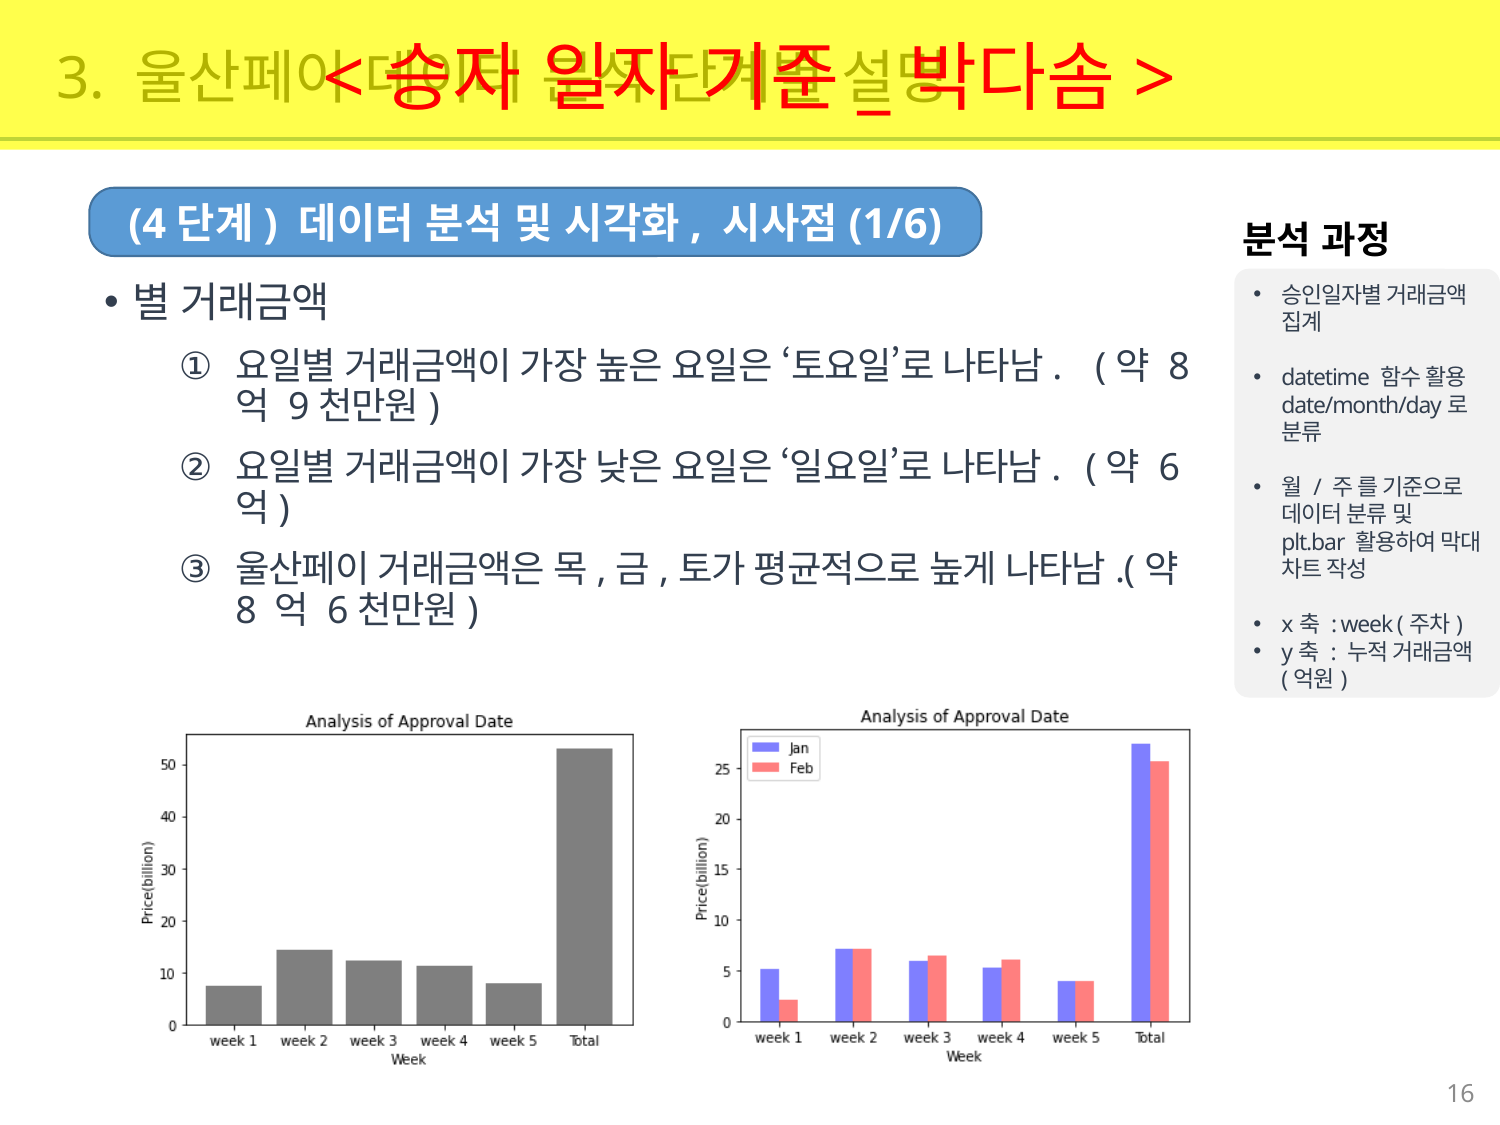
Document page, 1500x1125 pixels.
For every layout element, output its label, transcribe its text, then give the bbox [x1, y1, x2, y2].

text_box 승인일자별 거래금액 집계 datetime 함수 활용date/month/day로 분류 월 / 주 를 기준으로 데이터 분류 및 plt.bar 활용하여 막대 차트 작성 x축 : week (주차) y축 : 누적 거래금액 (억원) [1233, 267, 1500, 699]
text_box <승자 일자 기준_박다솜> [0, 0, 1500, 151]
picture [126, 702, 642, 1078]
text_box 요일별 거래금액이 가장 높은 요일은 ‘토요일’로 나타남. (약 8억 9천만원) 요일별 거래금액이 가장 낮은 요일은 ‘일요일’로 나타남. (약 6억) 울산페이 거래금액은 목,금,토가 평균적으로 높게 나타남.(약 8 억 6천만원) [89, 342, 1222, 678]
picture [668, 697, 1208, 1071]
list 별 거래금액 [89, 273, 1222, 342]
text_box 분석 과정 [1227, 208, 1406, 268]
text_box (4단계) 데이터 분석 및 시각화, 시사점(1/6) [88, 186, 983, 258]
